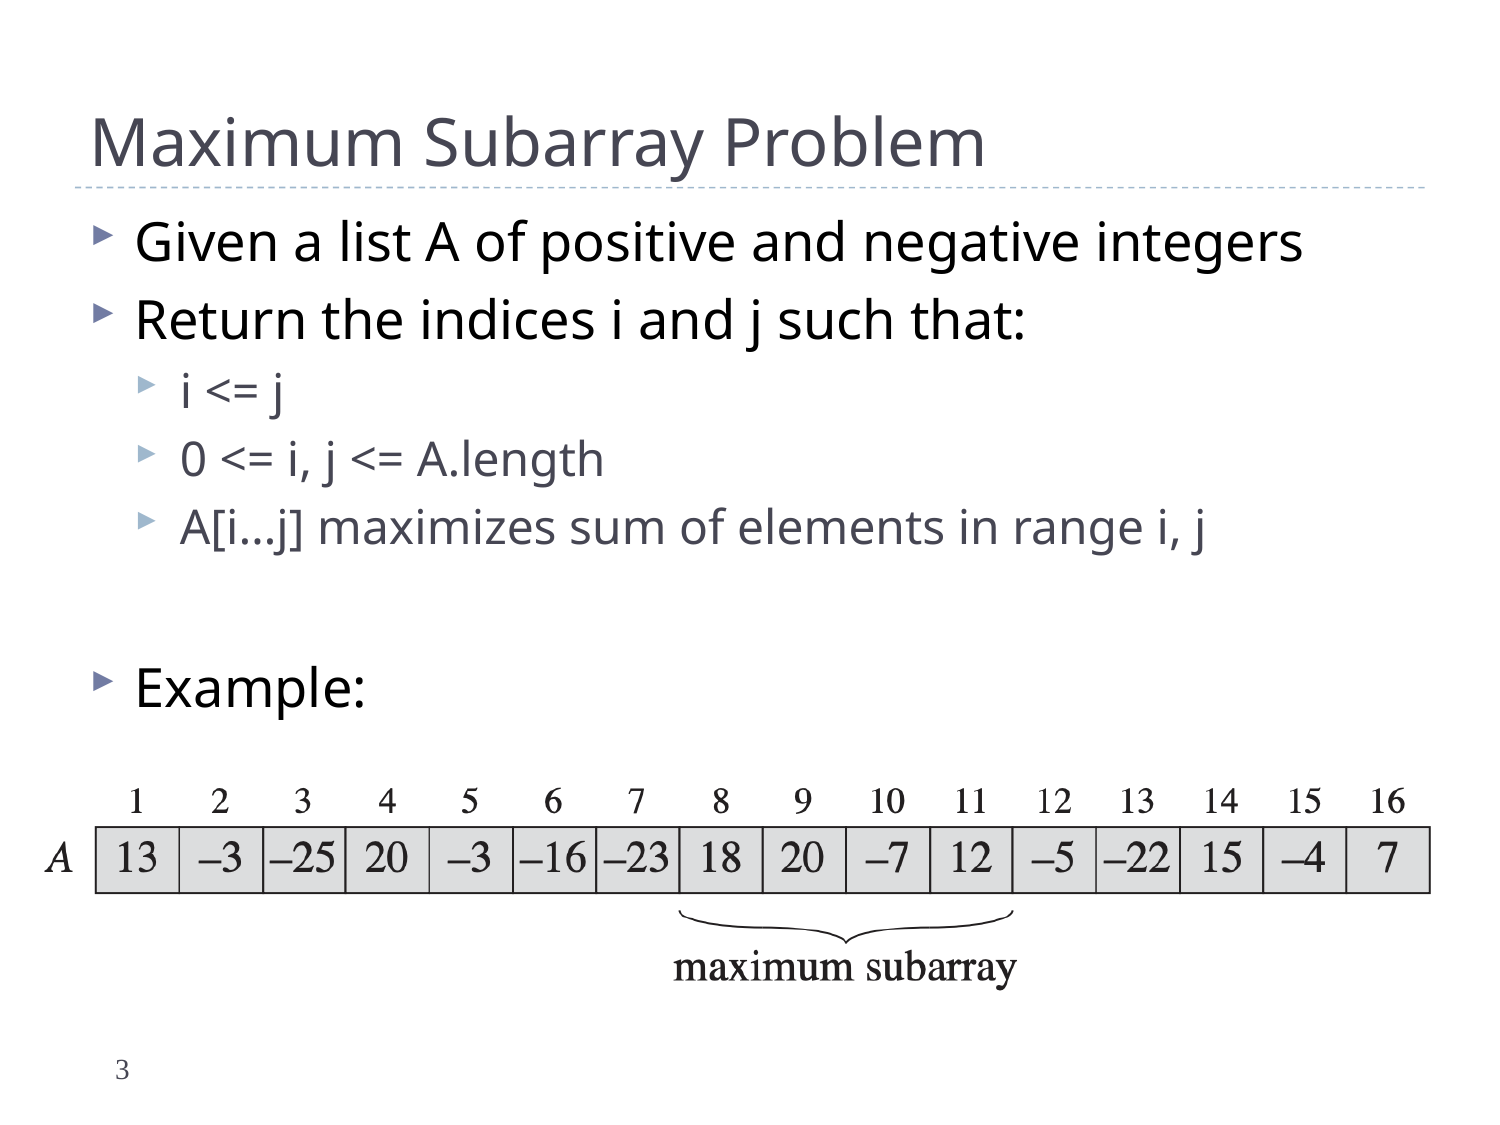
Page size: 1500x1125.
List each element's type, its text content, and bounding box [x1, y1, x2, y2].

title Maximum Subarray Problem [75, 24, 1425, 188]
slide_number 3 [100, 1042, 426, 1103]
picture [15, 752, 1473, 1020]
list Given a list A of positive and negative integers Return the indices i and j such that: i <= j 0 <= i, j <= A.length A[i…j] maximizes sum of elements in range i, j Example: [75, 200, 1425, 752]
